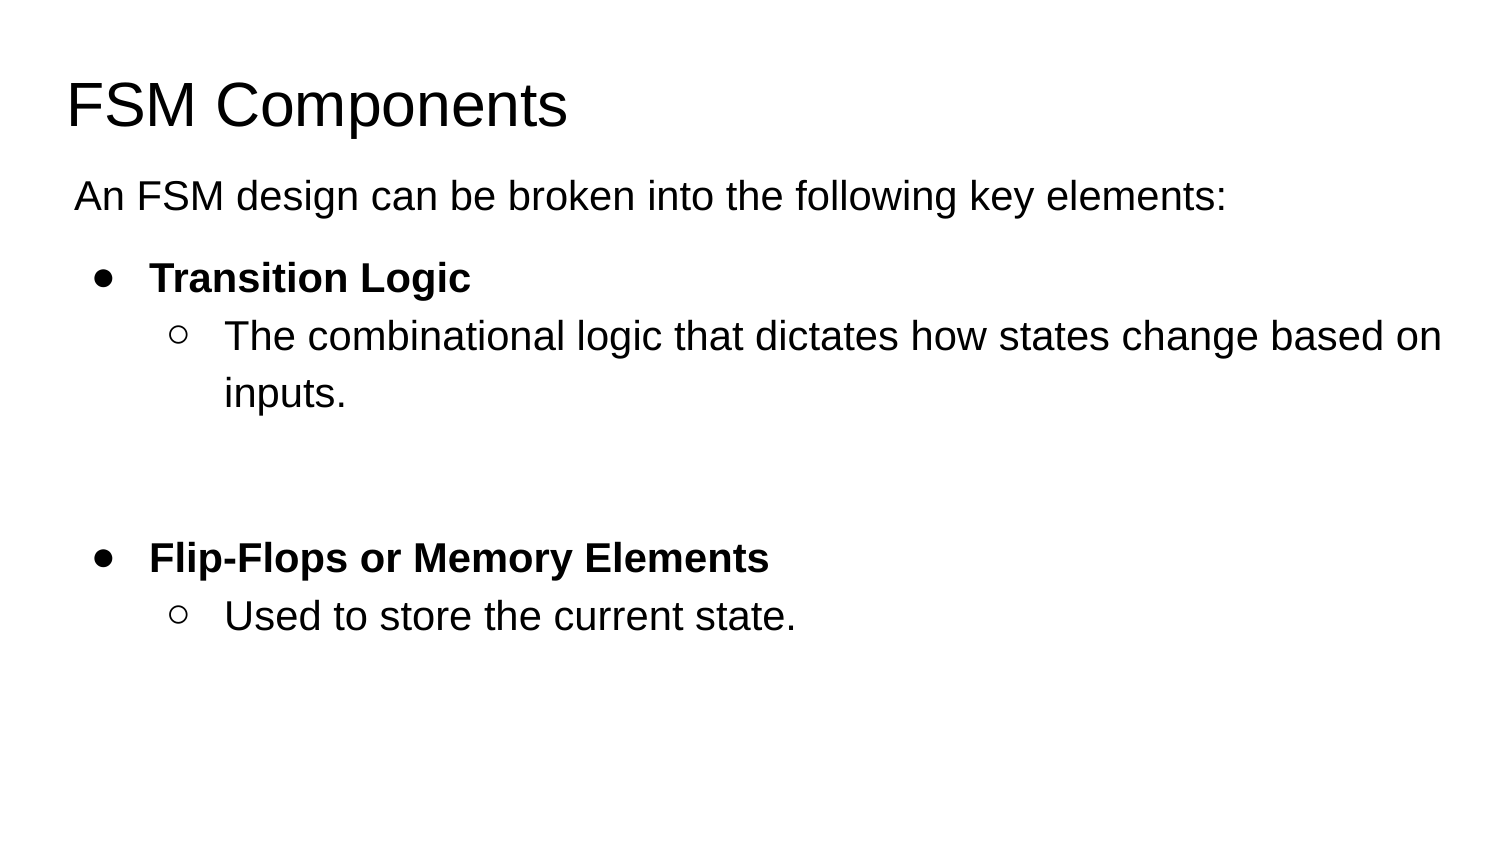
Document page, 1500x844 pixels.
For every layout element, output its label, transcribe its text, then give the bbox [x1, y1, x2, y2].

text_box An FSM design can be broken into the following key elements: Transition Logic The combinational logic that dictates how states change based on inputs. Flip-Flops or Memory Elements Used to store the current state. [59, 145, 1500, 807]
text_box FSM Components [51, 31, 1449, 154]
